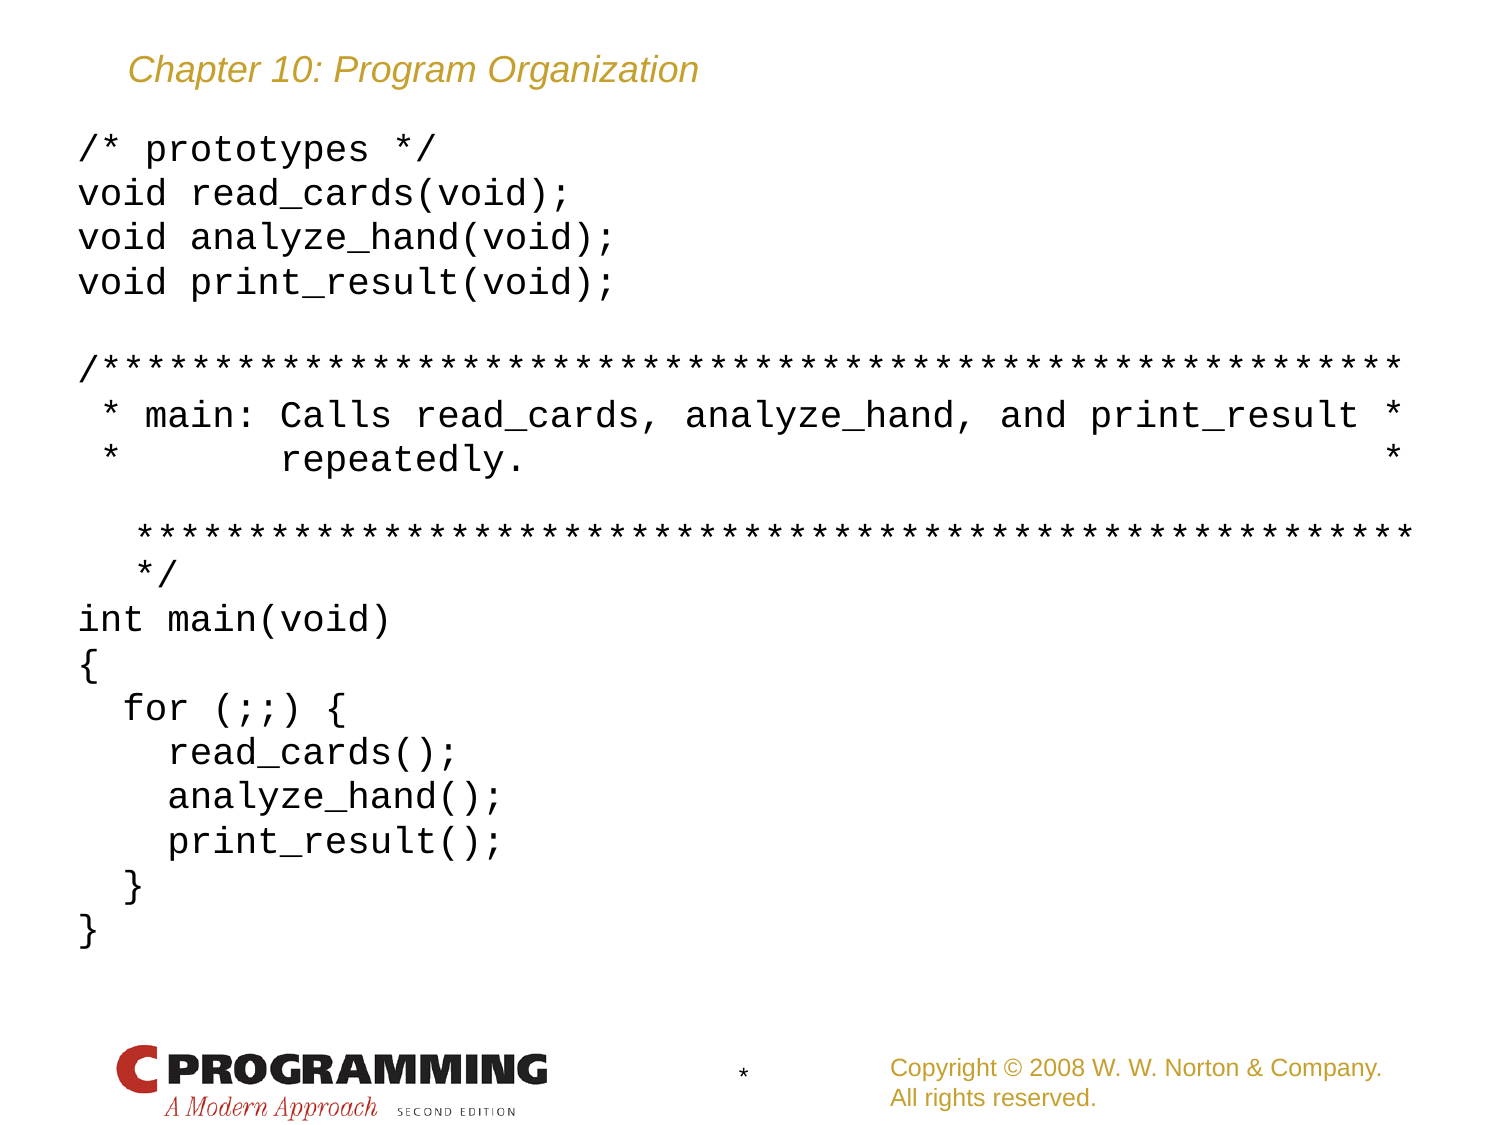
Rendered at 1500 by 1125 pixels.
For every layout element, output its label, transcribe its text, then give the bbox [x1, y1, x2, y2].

text_box * [687, 1050, 800, 1100]
text_box Copyright © 2008 W. W. Norton & Company. All rights reserved. [874, 1043, 1388, 1119]
picture [112, 1041, 550, 1123]
list /* prototypes */ void read_cards(void); void analyze_hand(void); void print_result(void); /********************************************************** * main: Calls read_cards, analyze_hand, and print_result * * repeatedly. * **********************************************************/ int main(void) { for (;;) { read_cards(); analyze_hand(); print_result(); } } [62, 125, 1438, 1038]
